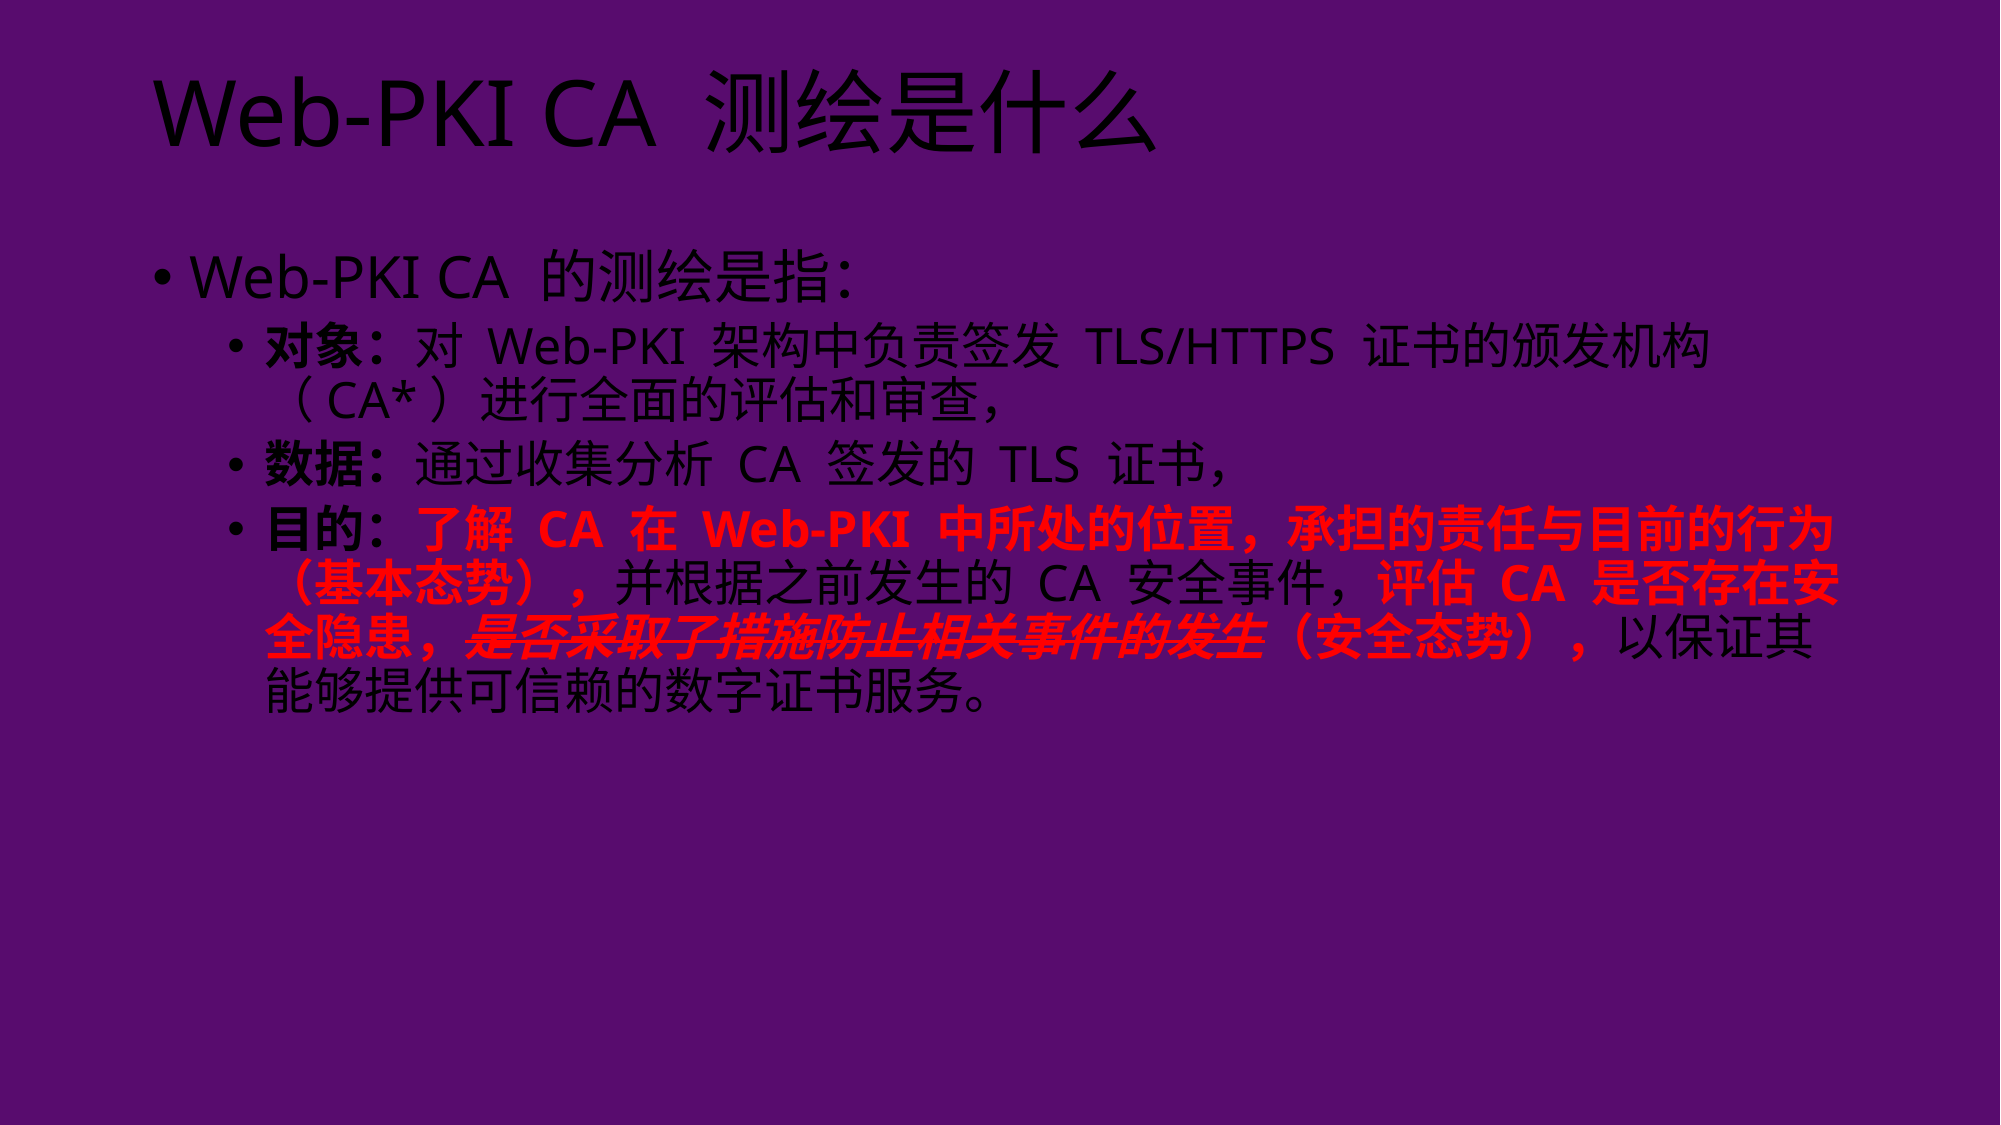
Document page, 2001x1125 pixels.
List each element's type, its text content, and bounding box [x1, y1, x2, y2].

list Web-PKI CA 的测绘是指： 对象：对 Web-PKI 架构中负责签发 TLS/HTTPS 证书的颁发机构（CA*）进行全面的评估和审查， 数据：通过收集分析 CA 签发的 TLS 证书， 目的：了解 CA 在 Web-PKI 中所处的位置，承担的责任与目前的行为（基本态势），并根据之前发生的 CA 安全事件，评估 CA 是否存在安全隐患，是否采取了措施防止相关事件的发生（安全态势），以保证其能够提供可信赖的数字证书服务。 [137, 240, 1863, 1014]
title Web-PKI CA 测绘是什么 [137, 59, 1863, 240]
